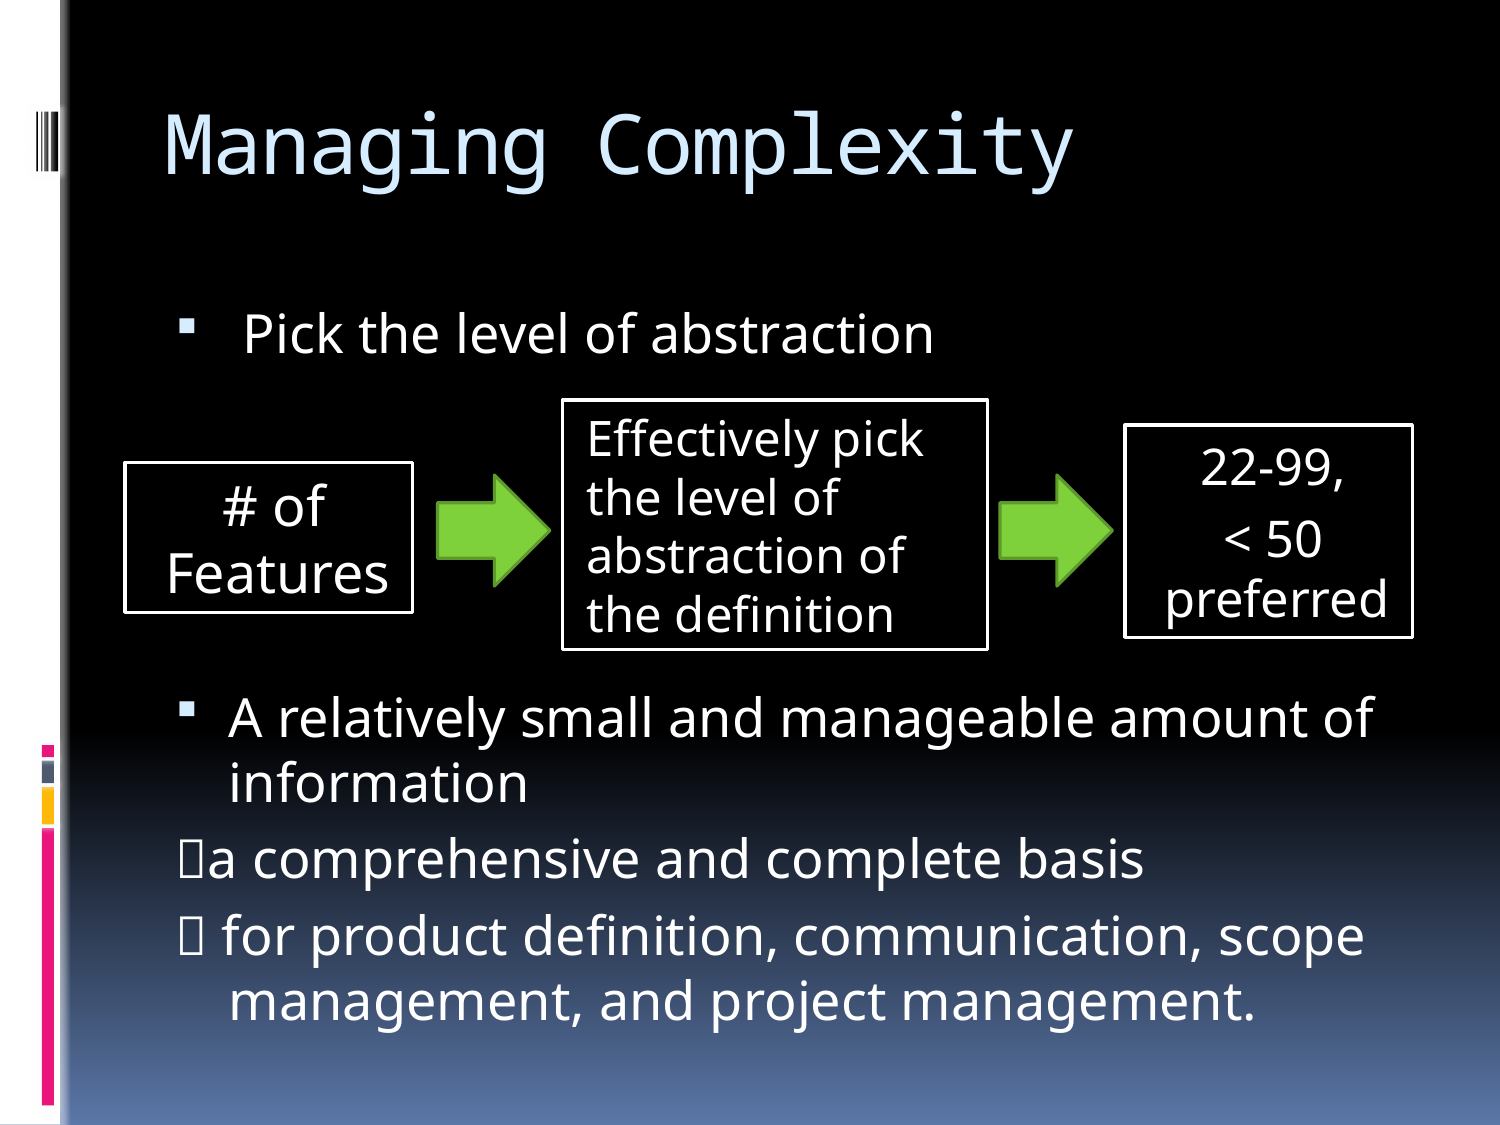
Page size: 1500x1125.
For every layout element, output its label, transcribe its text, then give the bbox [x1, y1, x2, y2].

text_box Effectively pick the level of abstraction of the definition [561, 398, 989, 651]
text_box [998, 473, 1114, 588]
list Pick the level of abstraction A relatively small and manageable amount of information a comprehensive and complete basis  for product definition, communication, scope management, and project management. [150, 292, 1425, 1043]
title Managing Complexity [150, 83, 1425, 234]
text_box 22-99, < 50 preferred [1123, 423, 1414, 639]
text_box [435, 473, 552, 588]
text_box # of Features [123, 461, 414, 614]
